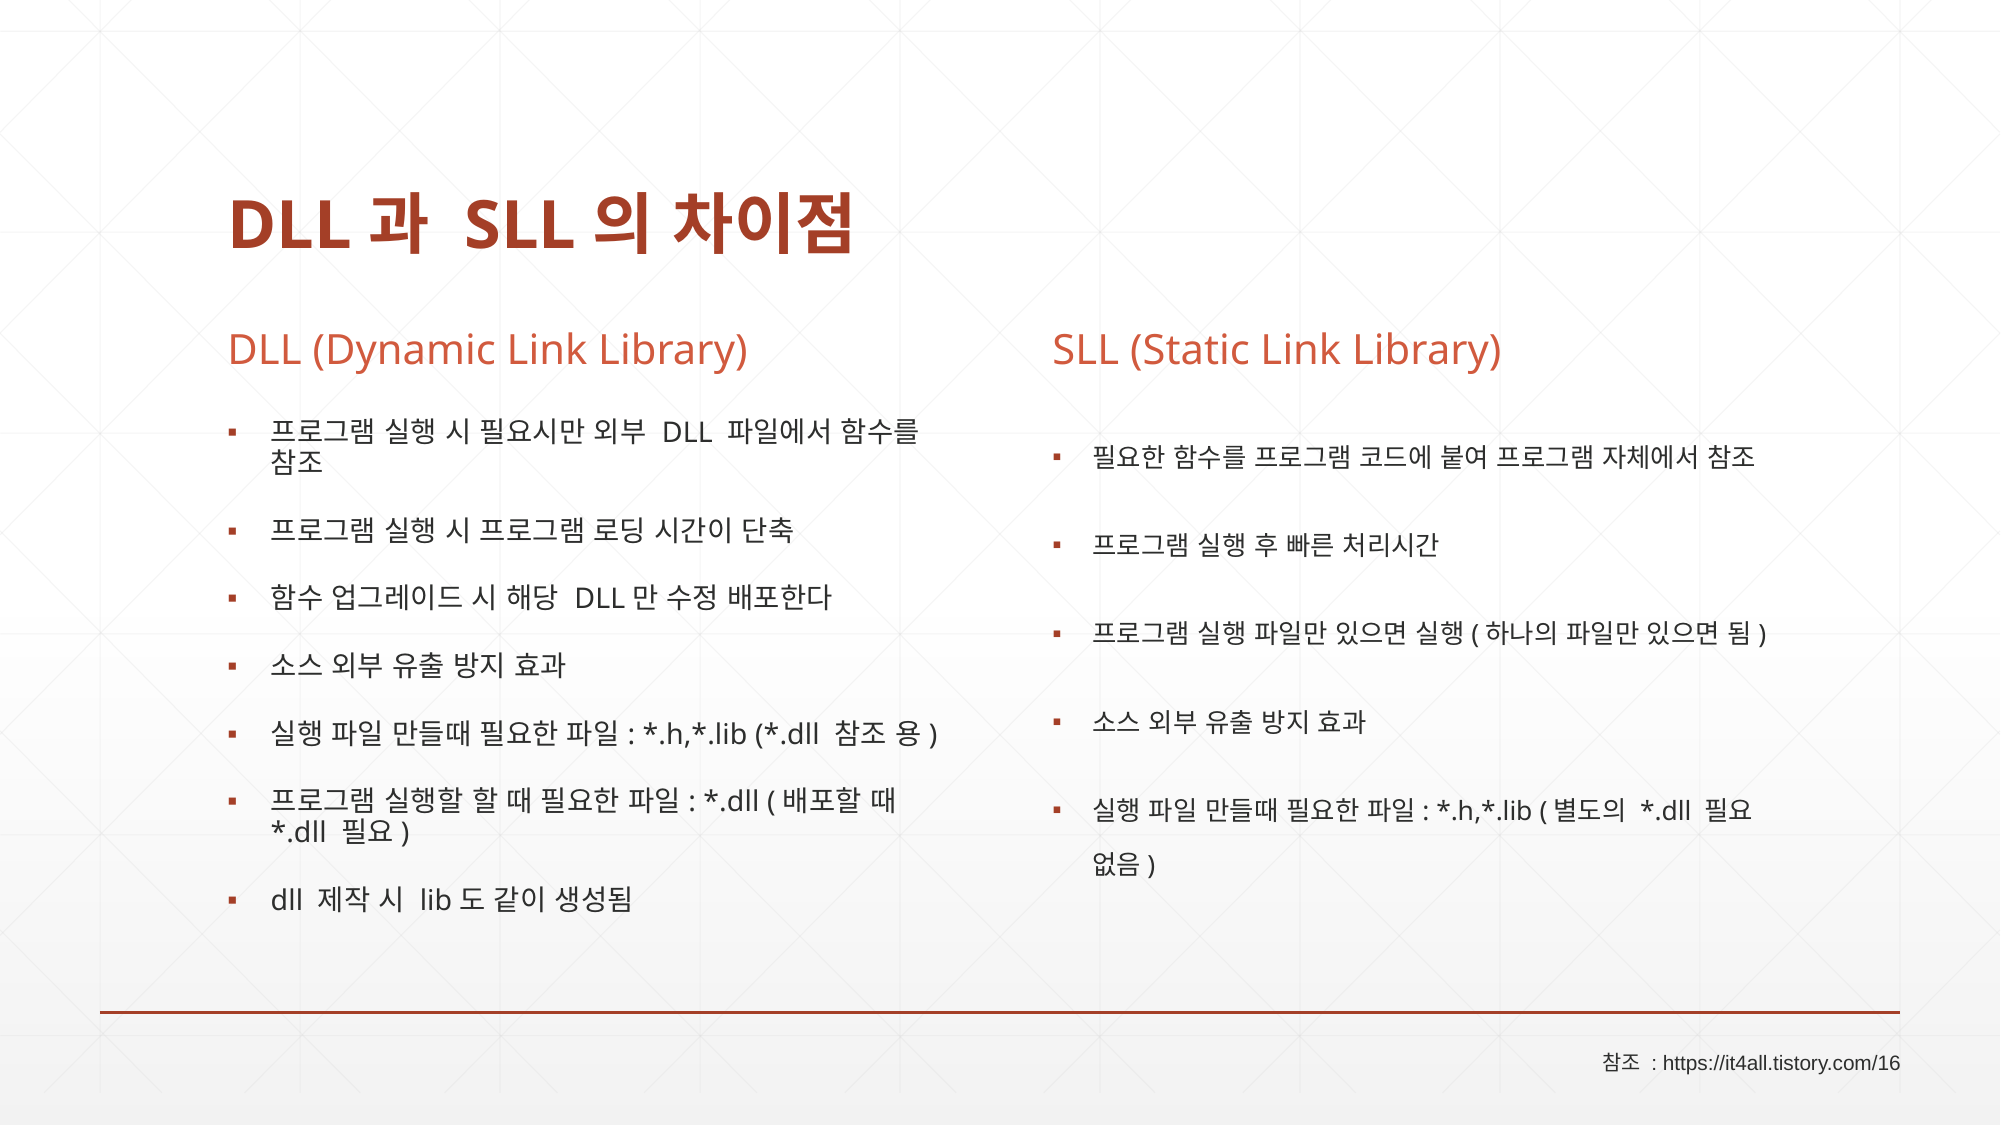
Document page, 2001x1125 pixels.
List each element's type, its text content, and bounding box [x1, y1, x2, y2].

title DLL과 SLL의 차이점 [212, 82, 1788, 271]
list SLL (Static Link Library) [1037, 298, 1788, 404]
text_box 참조 : https://it4all.tistory.com/16 [1588, 1042, 1918, 1083]
list DLL (Dynamic Link Library) [212, 298, 963, 404]
list 프로그램 실행 시 필요시만 외부 DLL 파일에서 함수를 참조 프로그램 실행 시 프로그램 로딩 시간이 단축 함수 업그레이드 시 해당 DLL만 수정 배포한다 소스 외부 유출 방지 효과 실행 파일 만들때 필요한 파일: *.h,*.lib (*.dll 참조 용) 프로그램 실행할 할 때 필요한 파일: *.dll (배포할 때 *.dll 필요) dll 제작 시 lib도 같이 생성됨 [212, 410, 963, 950]
list 필요한 함수를 프로그램 코드에 붙여 프로그램 자체에서 참조 프로그램 실행 후 빠른 처리시간 프로그램 실행 파일만 있으면 실행(하나의 파일만 있으면 됨) 소스 외부 유출 방지 효과 실행 파일 만들때 필요한 파일: *.h,*.lib (별도의 *.dll 필요 없음) [1037, 410, 1788, 950]
